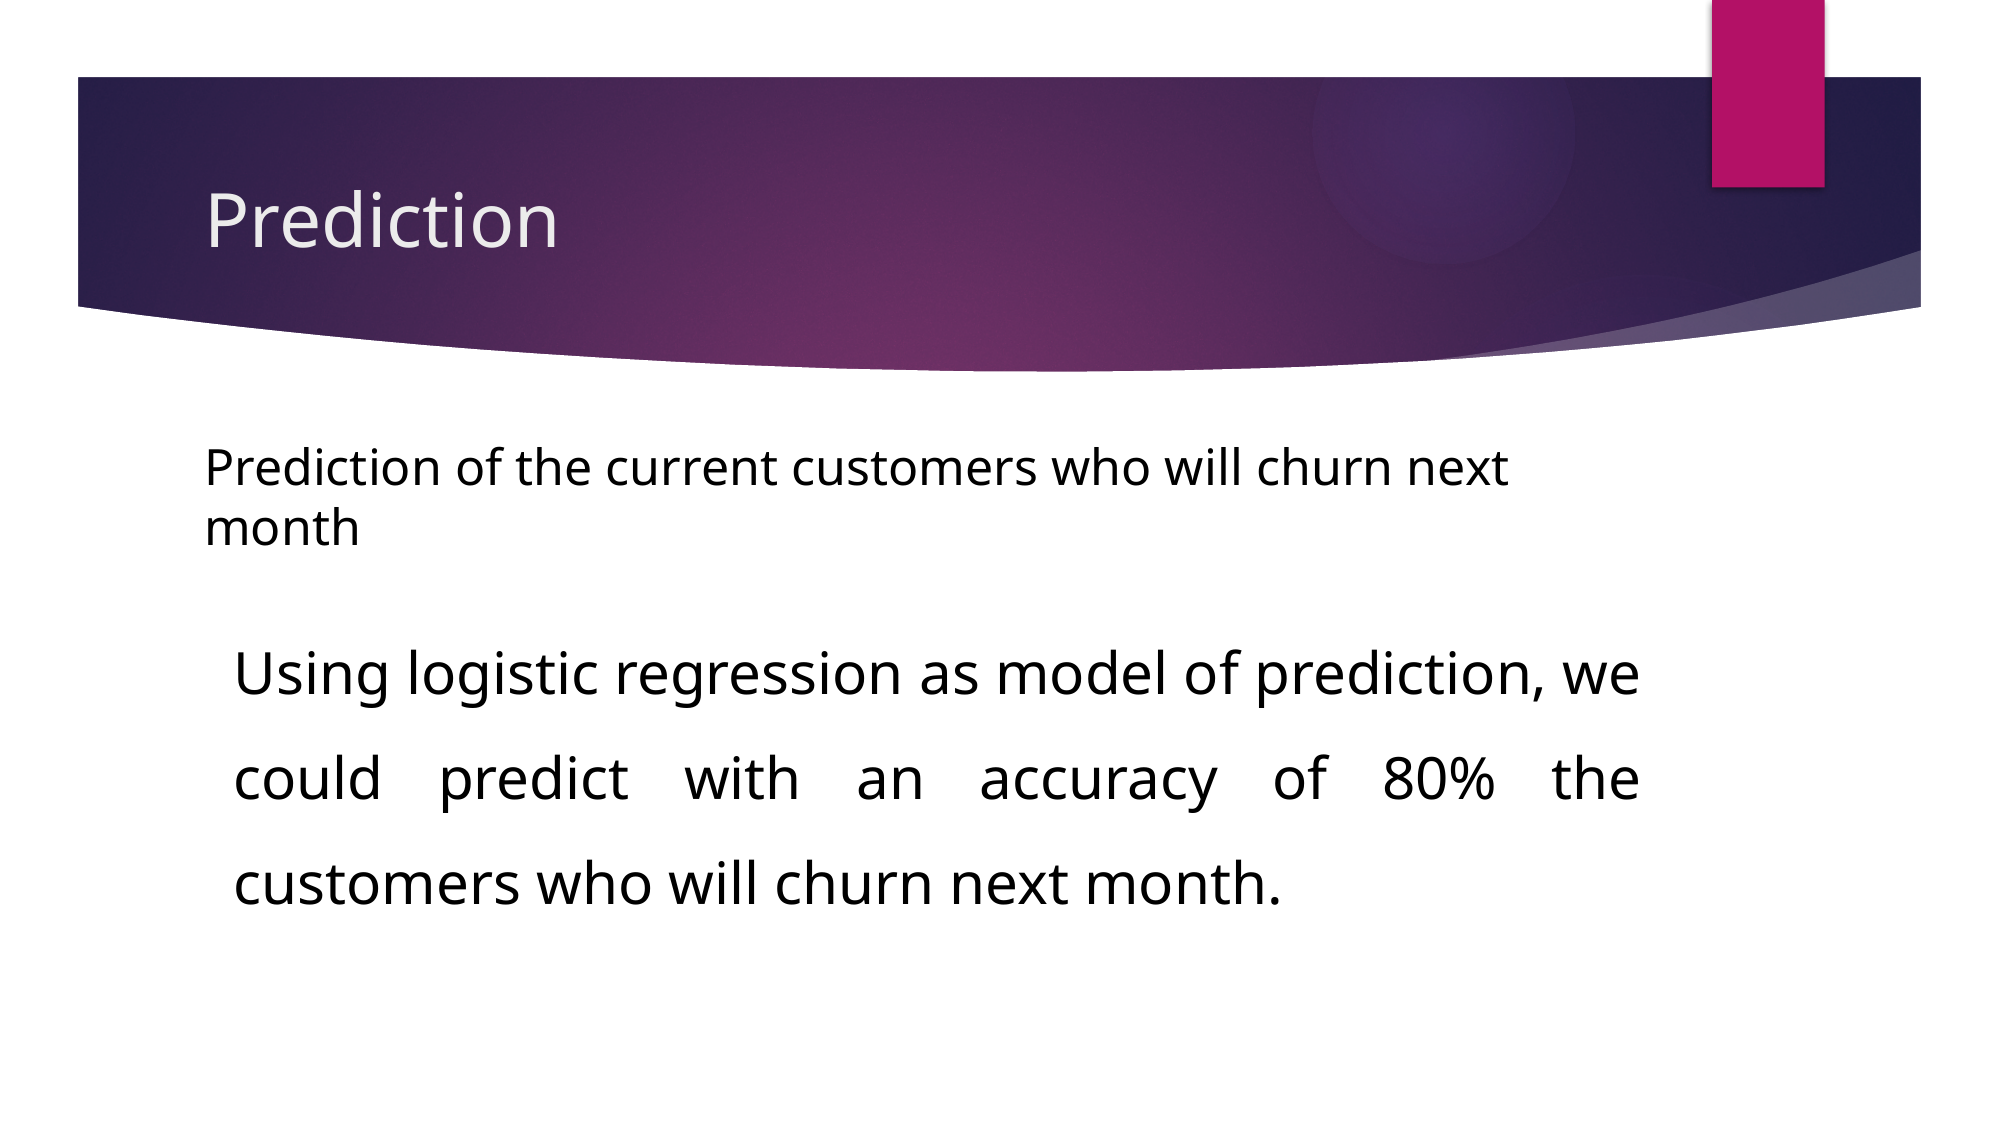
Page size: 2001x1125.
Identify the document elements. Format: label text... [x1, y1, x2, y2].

text_box Prediction of the current customers who will churn next month [189, 428, 1657, 563]
title Prediction [189, 159, 1627, 276]
text_box Using logistic regression as model of prediction, we could predict with an accuracy of 80% the customers who will churn next month. [218, 593, 1657, 924]
